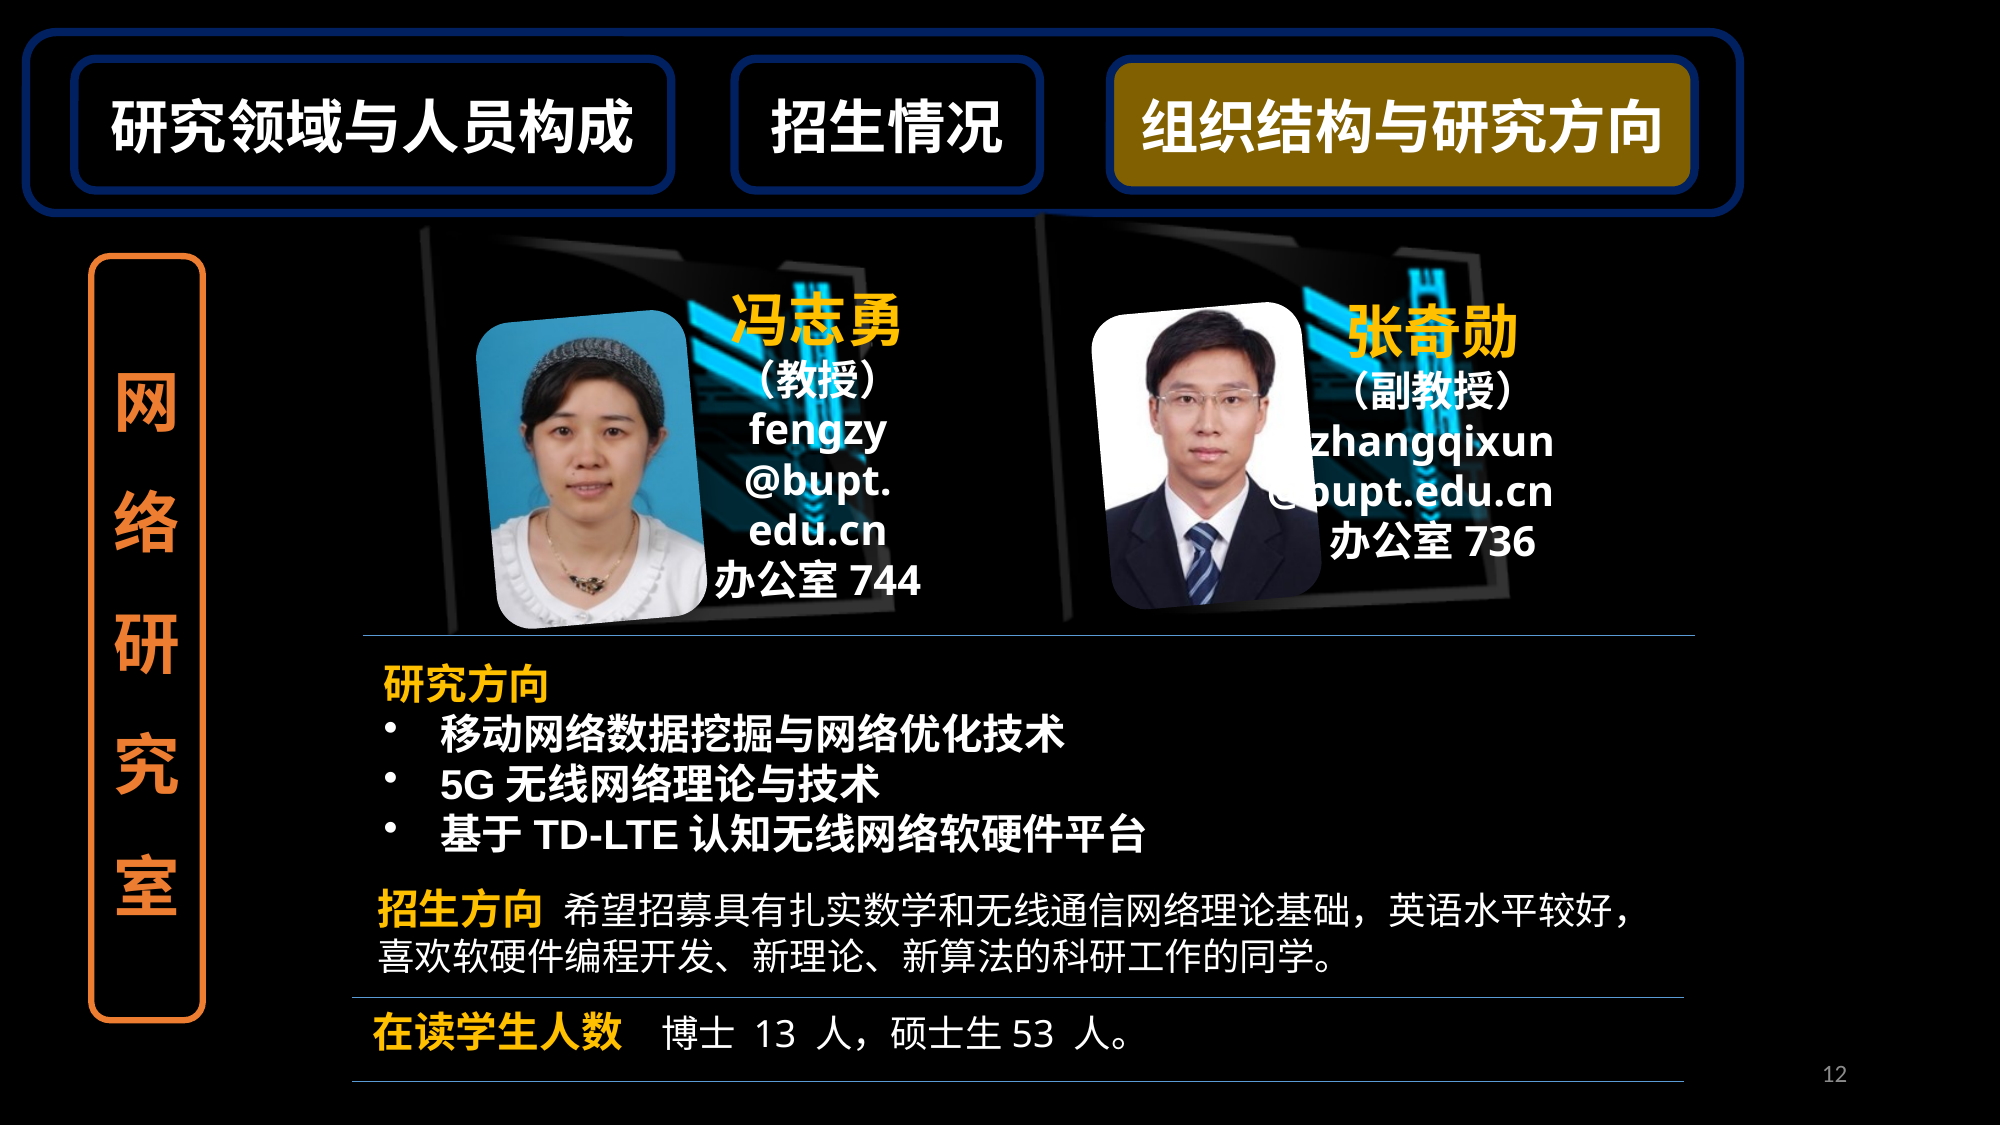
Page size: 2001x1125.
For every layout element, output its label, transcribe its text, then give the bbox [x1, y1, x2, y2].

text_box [413, 162, 999, 635]
text_box 网 络 研 究 室 [90, 255, 204, 1022]
slide_number 12 [1412, 1042, 1863, 1103]
text_box 组织结构与研究方向 [1108, 57, 1696, 192]
text_box 招生情况 [733, 57, 1041, 192]
text_box 研究领域与人员构成 [73, 57, 673, 192]
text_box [1028, 148, 1614, 681]
text_box [24, 31, 1741, 215]
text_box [352, 635, 1695, 1082]
